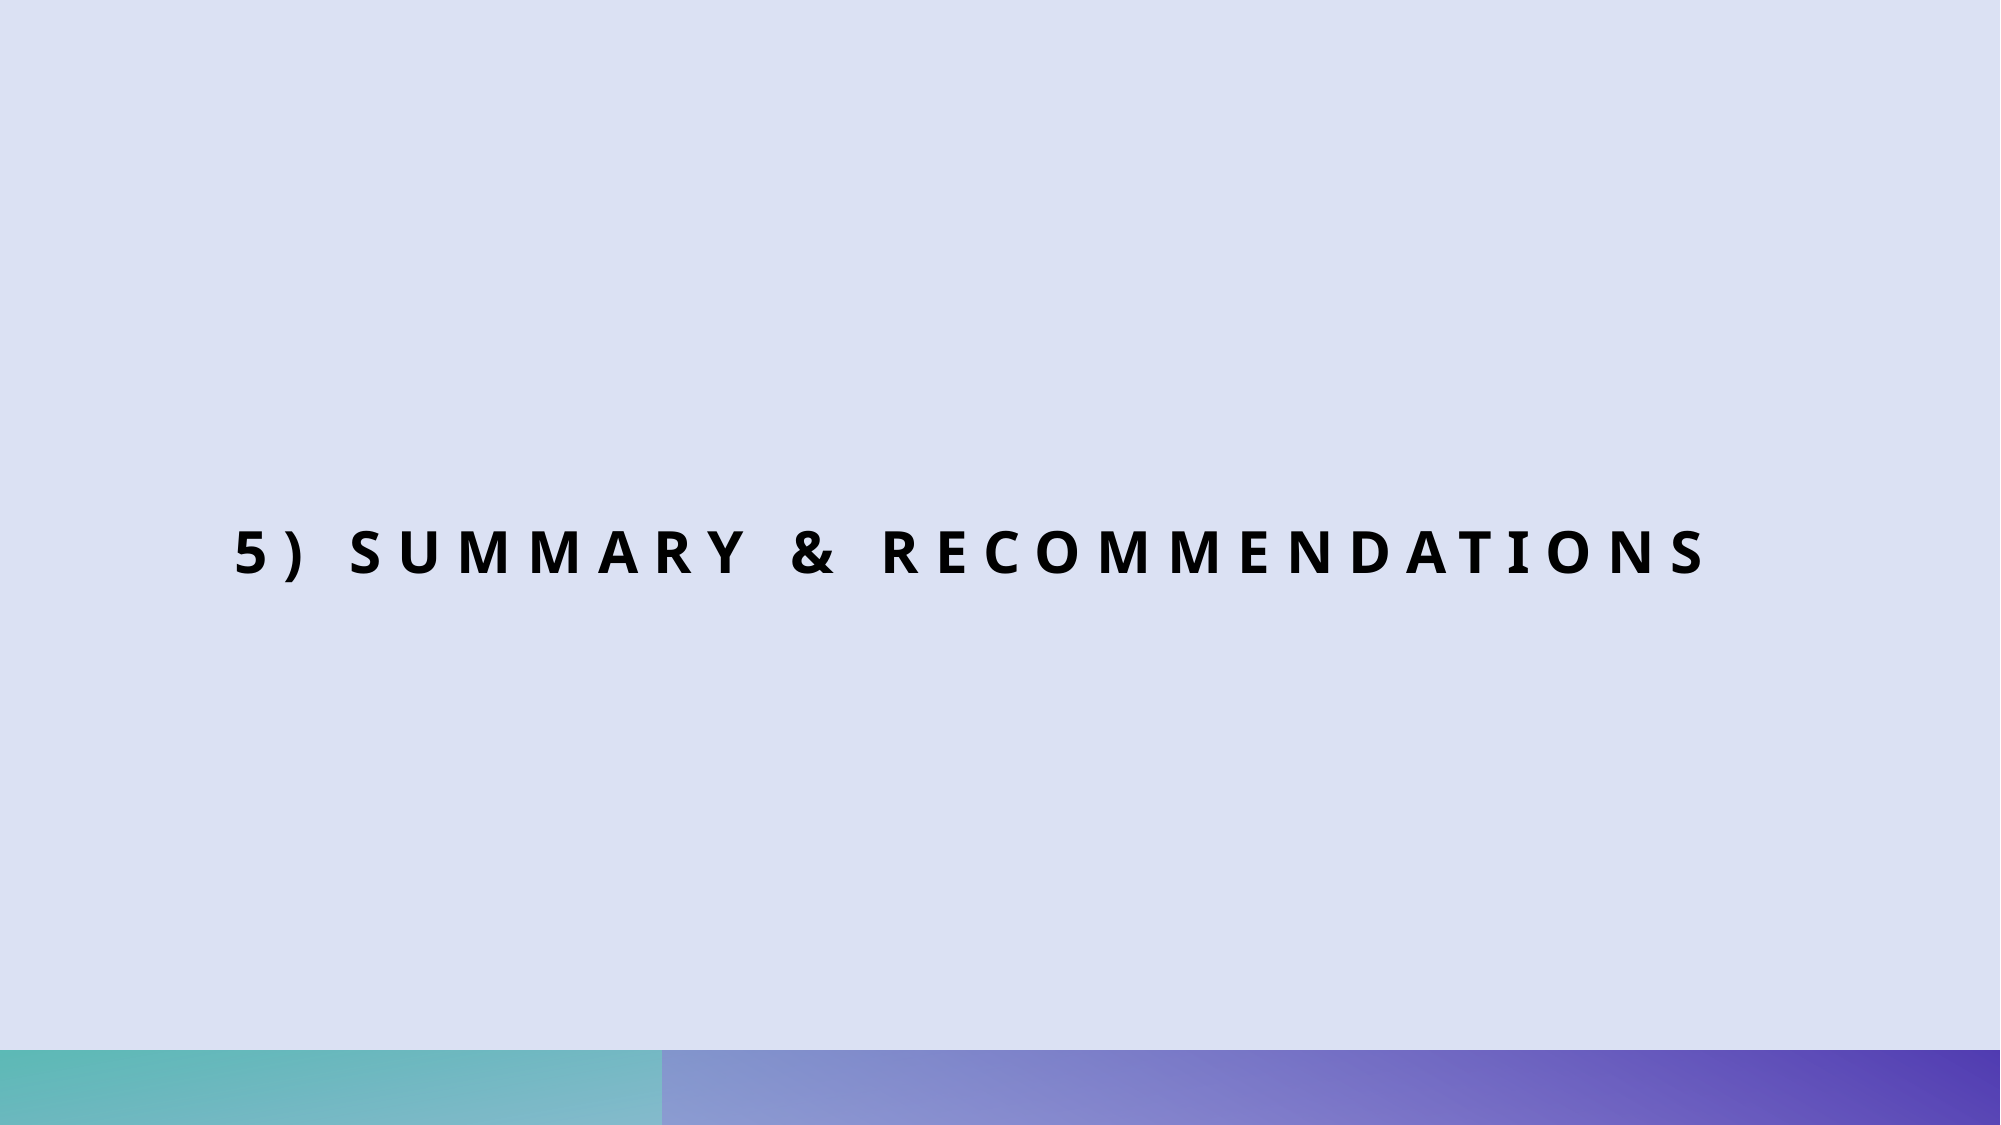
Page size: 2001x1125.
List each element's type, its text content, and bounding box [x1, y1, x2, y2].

title 5) Summary & recommendations [234, 347, 1817, 754]
